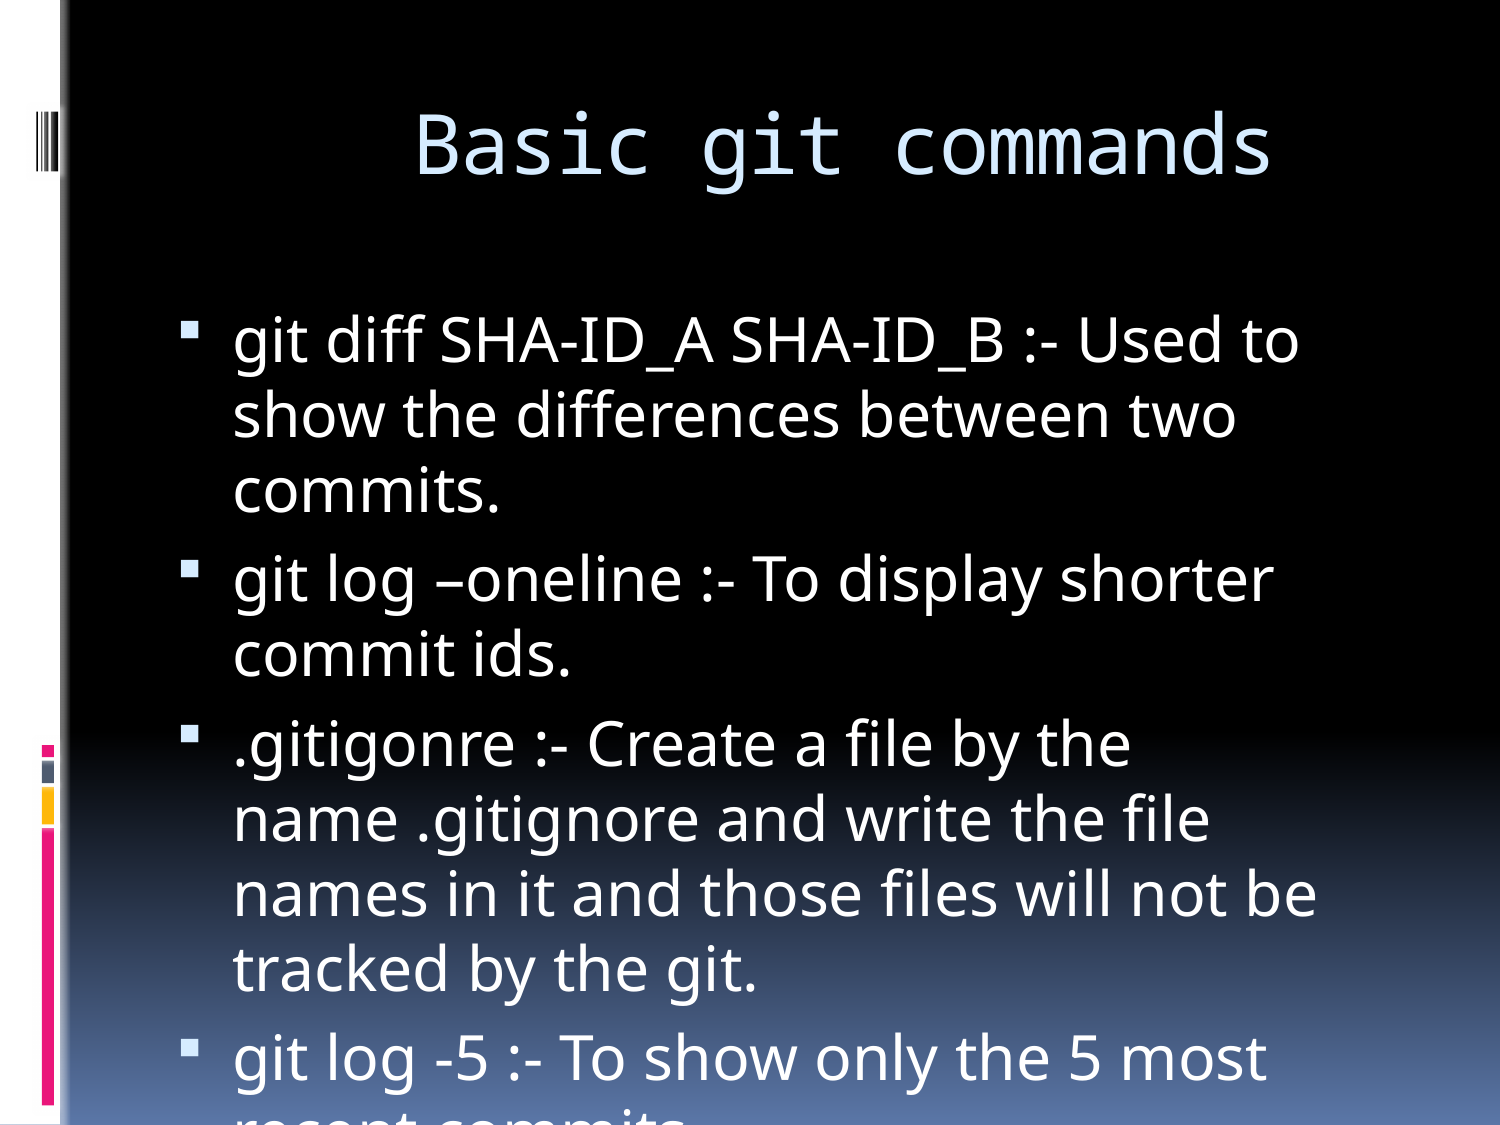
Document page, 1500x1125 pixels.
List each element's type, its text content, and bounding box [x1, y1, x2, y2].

title Basic git commands [150, 83, 1425, 234]
list git diff SHA-ID_A SHA-ID_B :- Used to show the differences between two commits. git log –oneline :- To display shorter commit ids. .gitigonre :- Create a file by the name .gitignore and write the file names in it and those files will not be tracked by the git. git log -5 :- To show only the 5 most recent commits. [150, 292, 1425, 1043]
